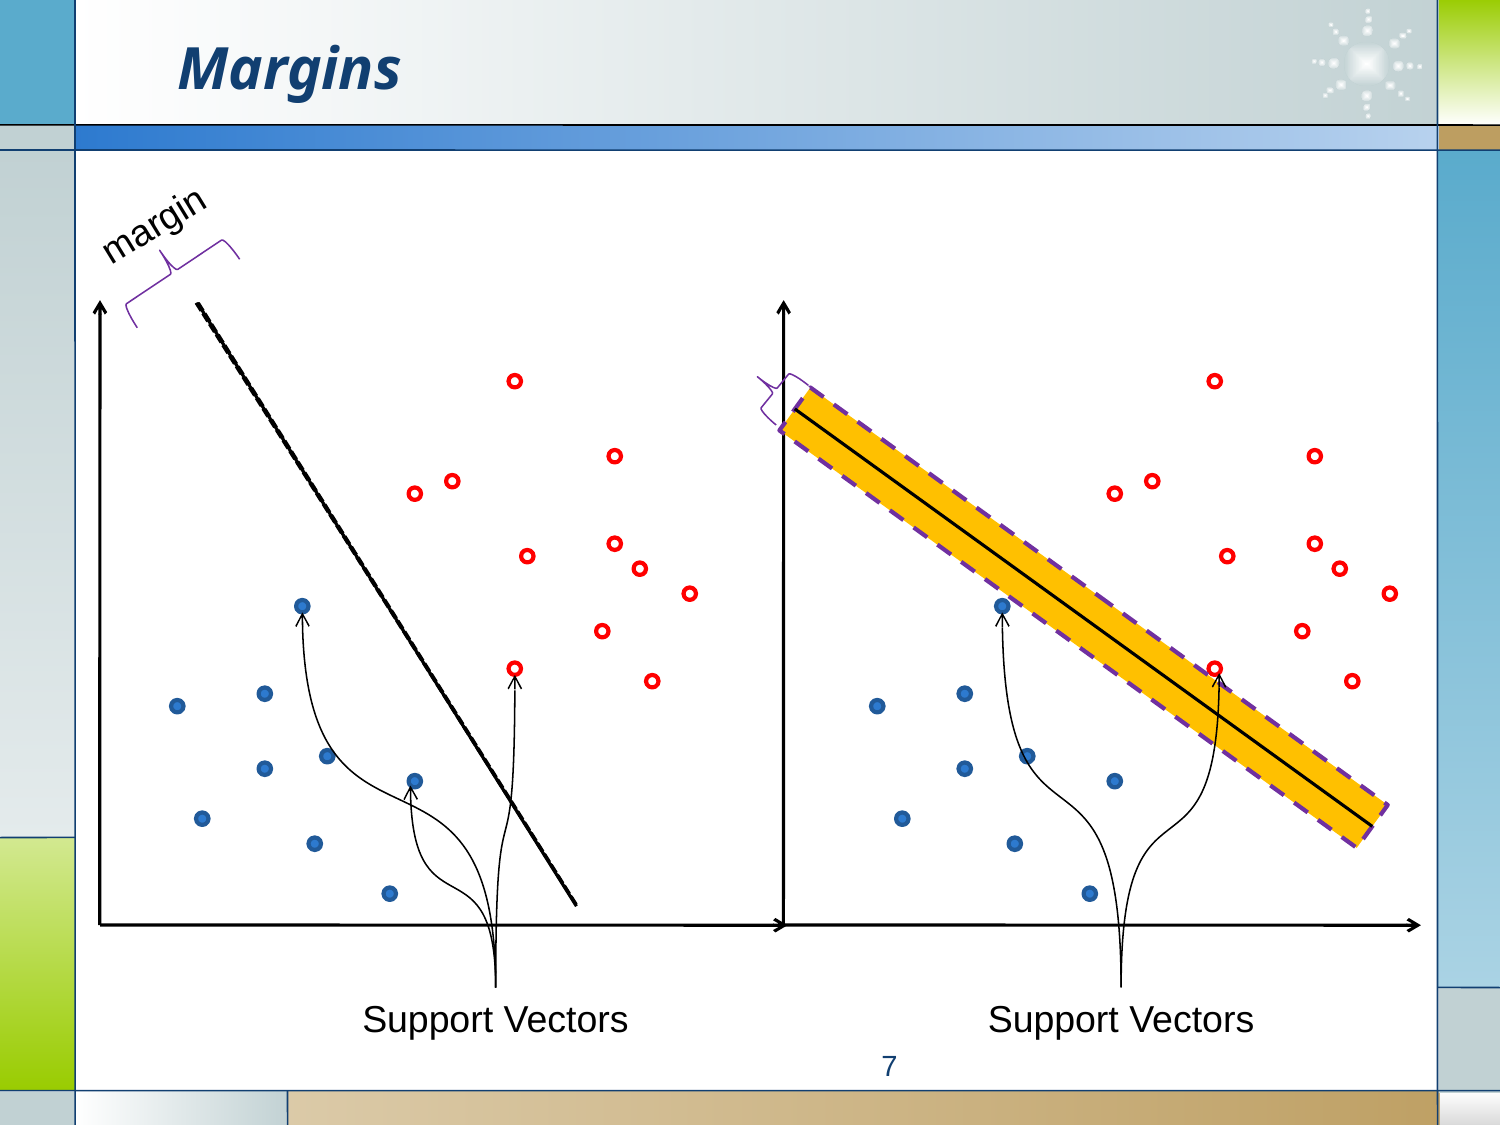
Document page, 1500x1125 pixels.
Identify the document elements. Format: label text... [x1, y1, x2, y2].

title Margins [162, 19, 1263, 113]
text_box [112, 245, 1440, 1049]
slide_number 7 [562, 1057, 913, 1081]
text_box margin [75, 159, 230, 287]
